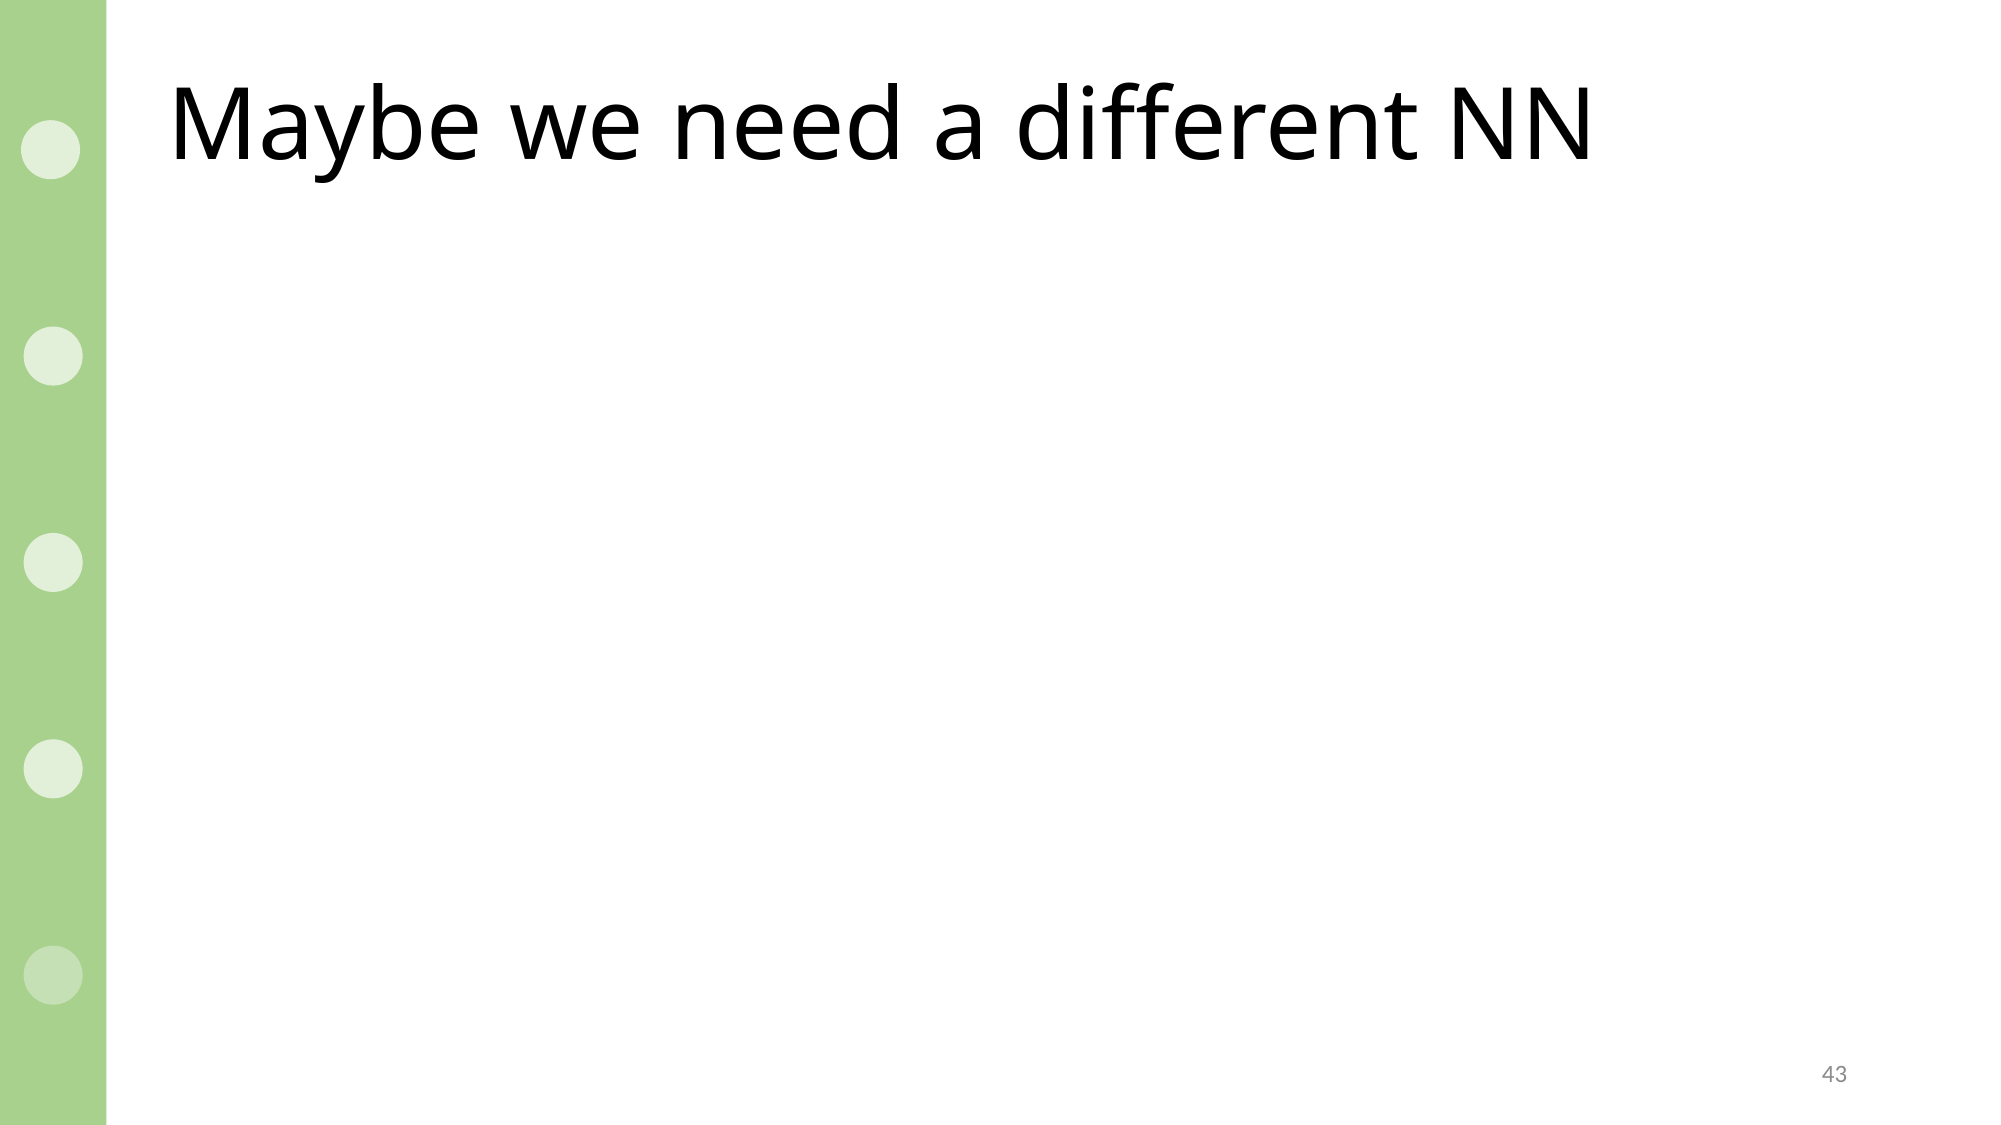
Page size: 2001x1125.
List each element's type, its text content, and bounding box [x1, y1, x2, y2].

text_box [19, 119, 82, 181]
text_box [22, 738, 84, 800]
text_box [22, 531, 84, 594]
text_box [22, 325, 84, 387]
text_box [0, 0, 107, 1125]
title Maybe we need a different NN [152, 18, 1846, 189]
slide_number 43 [1412, 1042, 1863, 1103]
text_box [22, 944, 84, 1006]
